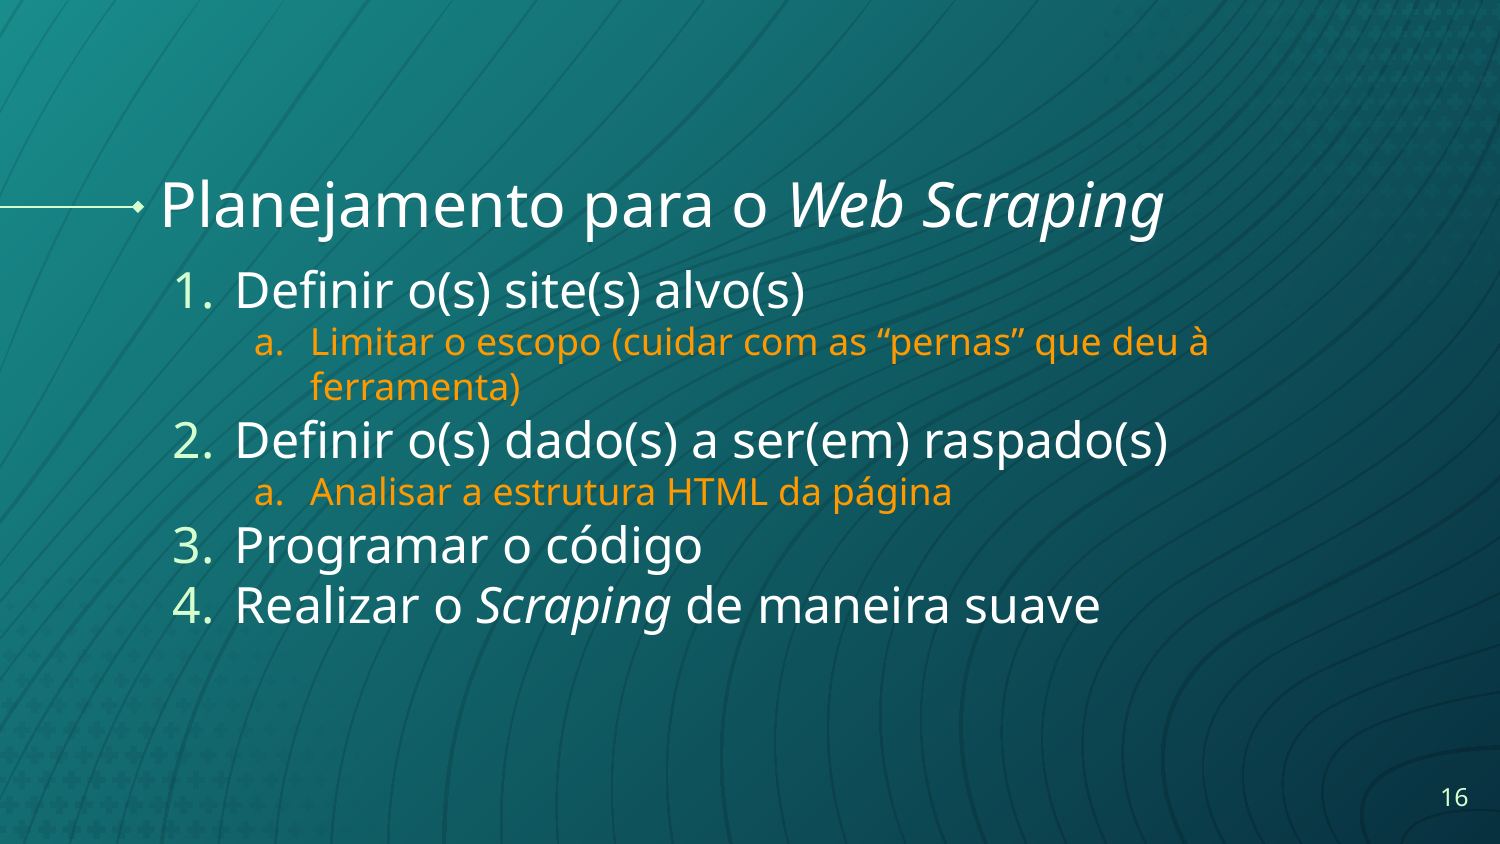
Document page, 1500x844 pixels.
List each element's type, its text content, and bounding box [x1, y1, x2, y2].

slide_number ‹#› [1378, 766, 1469, 832]
list Definir o(s) site(s) alvo(s) Limitar o escopo (cuidar com as “pernas” que deu à ferramenta) Definir o(s) dado(s) a ser(em) raspado(s) Analisar a estrutura HTML da página Programar o código Realizar o Scraping de maneira suave [159, 258, 1369, 702]
title Planejamento para o Web Scraping [159, 174, 1340, 240]
